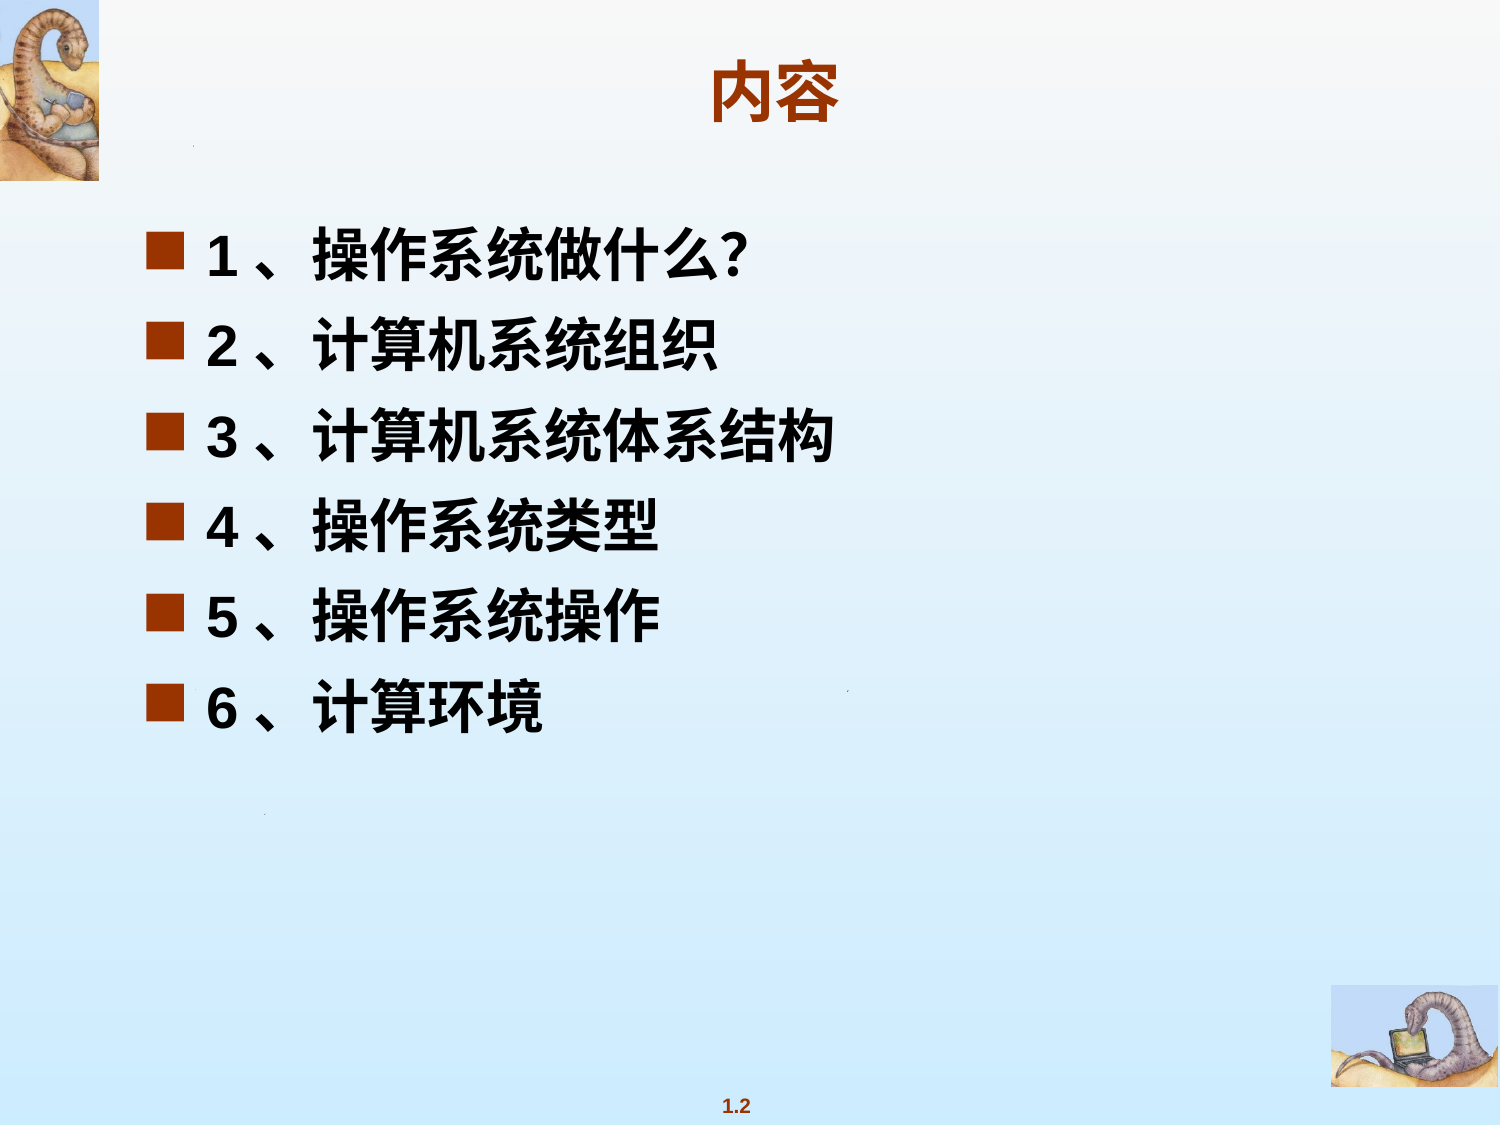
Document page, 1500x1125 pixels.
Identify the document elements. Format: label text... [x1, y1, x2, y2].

picture [1331, 985, 1498, 1087]
picture [0, 0, 99, 181]
list 1、操作系统做什么？ 2、计算机系统组织 3、计算机系统体系结构 4、操作系统类型 5、操作系统操作 6、计算环境 [135, 210, 1342, 946]
title 内容 [112, 37, 1438, 138]
